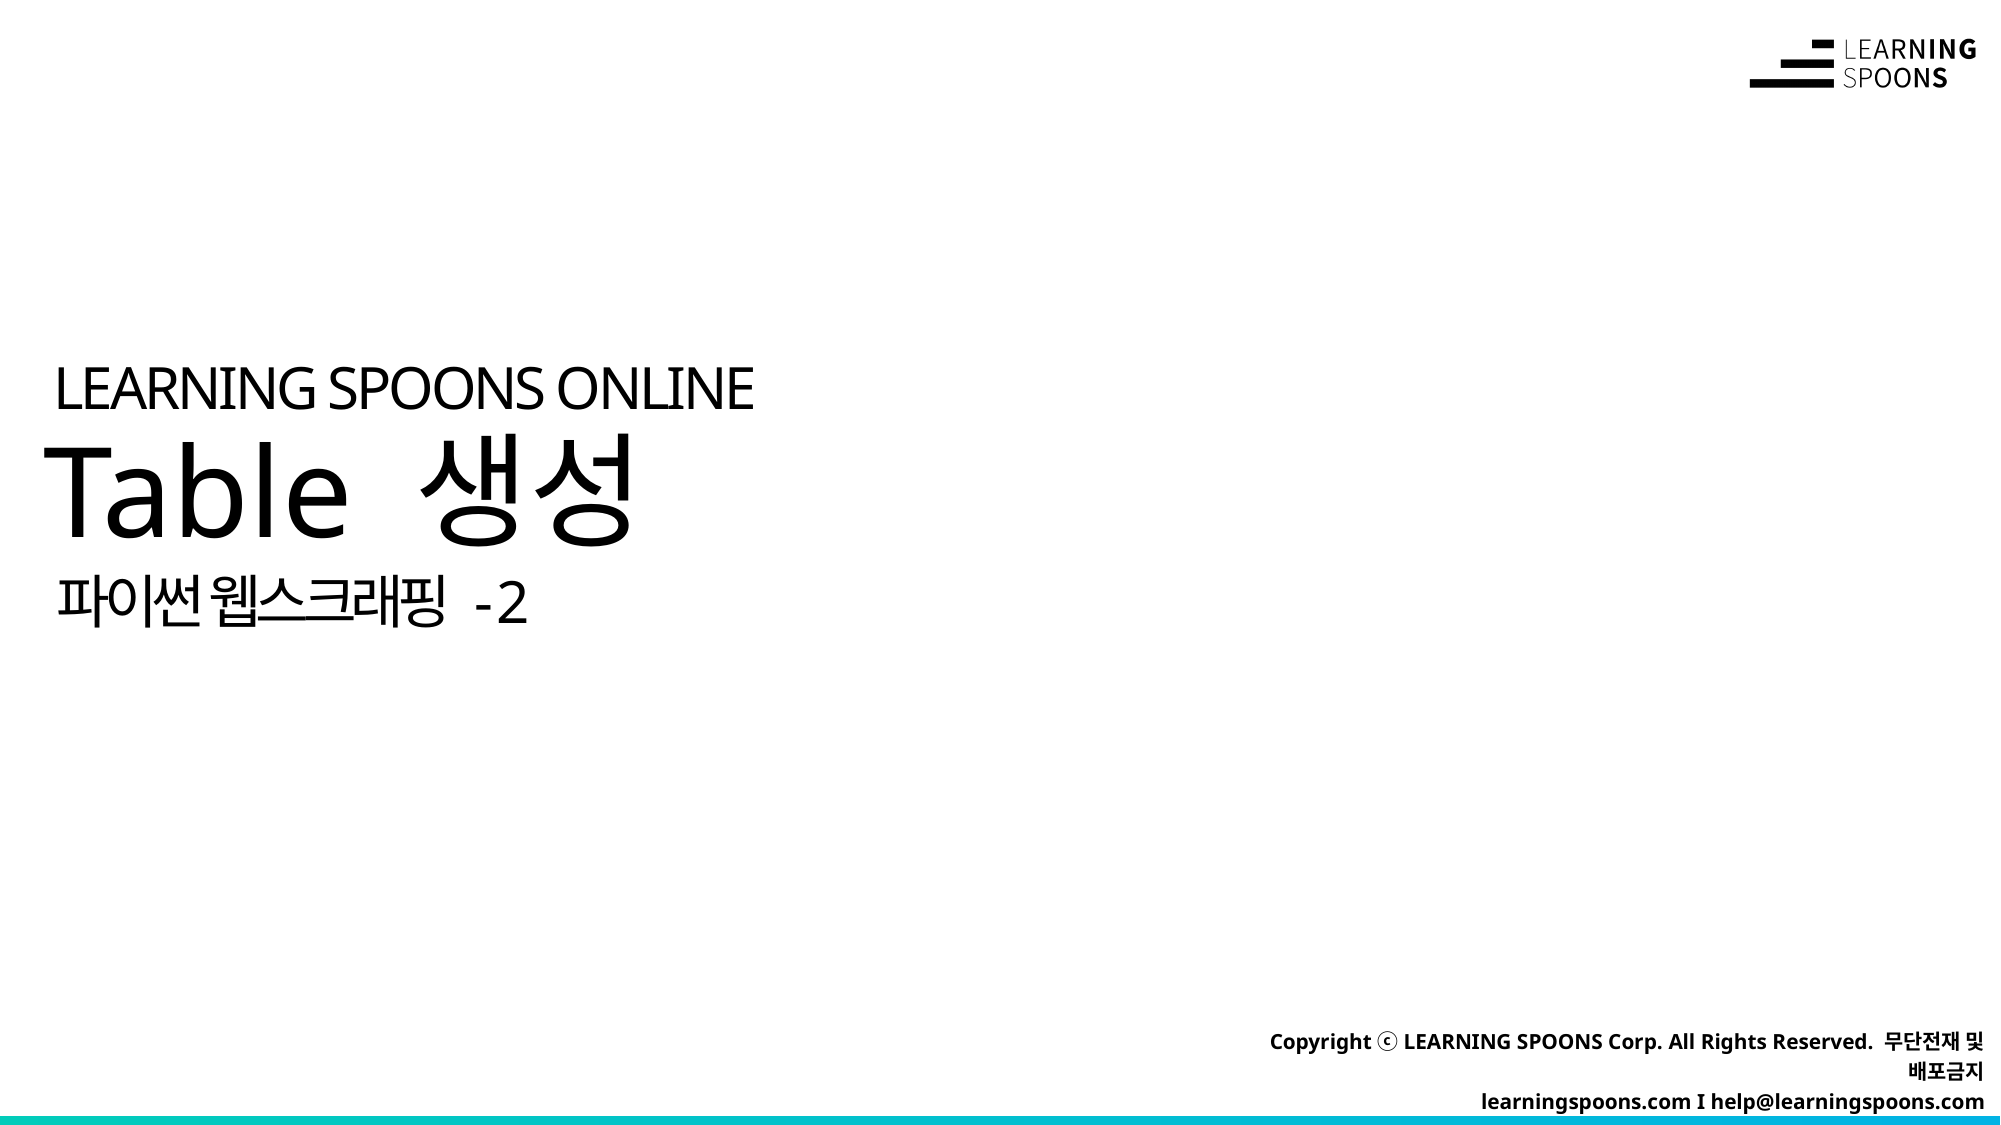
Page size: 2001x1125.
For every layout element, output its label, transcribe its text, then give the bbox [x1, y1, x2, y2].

picture [1748, 37, 1977, 89]
title Table 생성 [28, 432, 1326, 563]
list 파이썬 웹스크래핑 - 2 [41, 566, 1339, 645]
